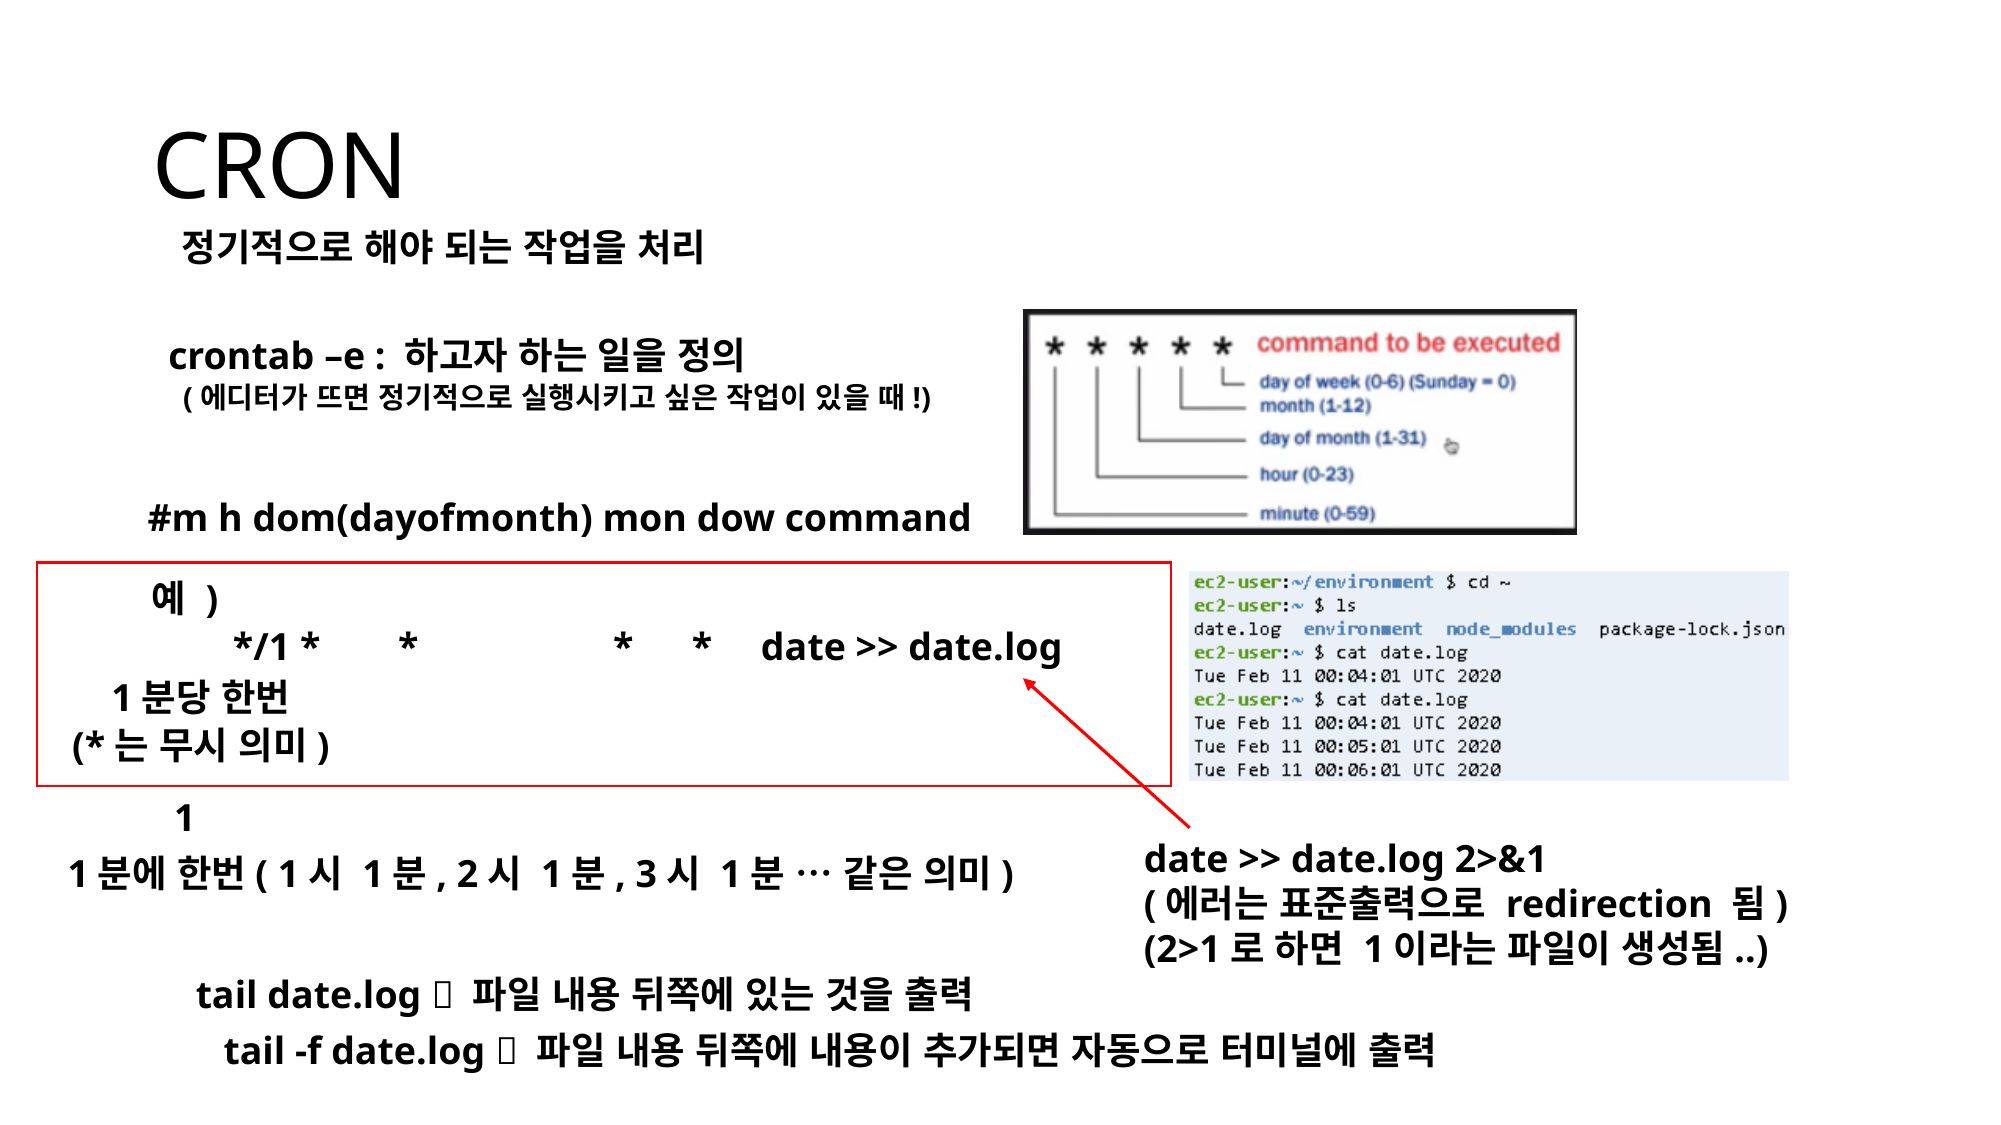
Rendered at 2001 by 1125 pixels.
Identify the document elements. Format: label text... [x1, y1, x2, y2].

text_box date >> date.log 2>&1 (에러는 표준출력으로 redirection 됨) (2>1로 하면 1이라는 파일이 생성됨..) [1128, 827, 1804, 978]
text_box (에디터가 뜨면 정기적으로 실행시키고 싶은 작업이 있을 때!) [168, 371, 946, 422]
text_box [36, 561, 1172, 787]
picture [1189, 571, 1789, 781]
text_box tail date.log  파일 내용 뒤쪽에 있는 것을 출력 [181, 963, 989, 1024]
text_box 정기적으로 해야 되는 작업을 처리 [167, 216, 722, 277]
text_box tail -f date.log  파일 내용 뒤쪽에 내용이 추가되면 자동으로 터미널에 출력 [208, 1019, 1454, 1080]
title CRON [137, 59, 1863, 278]
text_box crontab –e : 하고자 하는 일을 정의 [153, 324, 762, 385]
picture [1022, 309, 1577, 535]
text_box 1 [159, 787, 211, 842]
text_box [1022, 678, 1190, 828]
text_box #m h dom(dayofmonth) mon dow command [132, 486, 988, 547]
text_box 1분에 한번( 1시 1분, 2시 1분, 3시 1분 … 같은 의미) [52, 842, 1029, 903]
